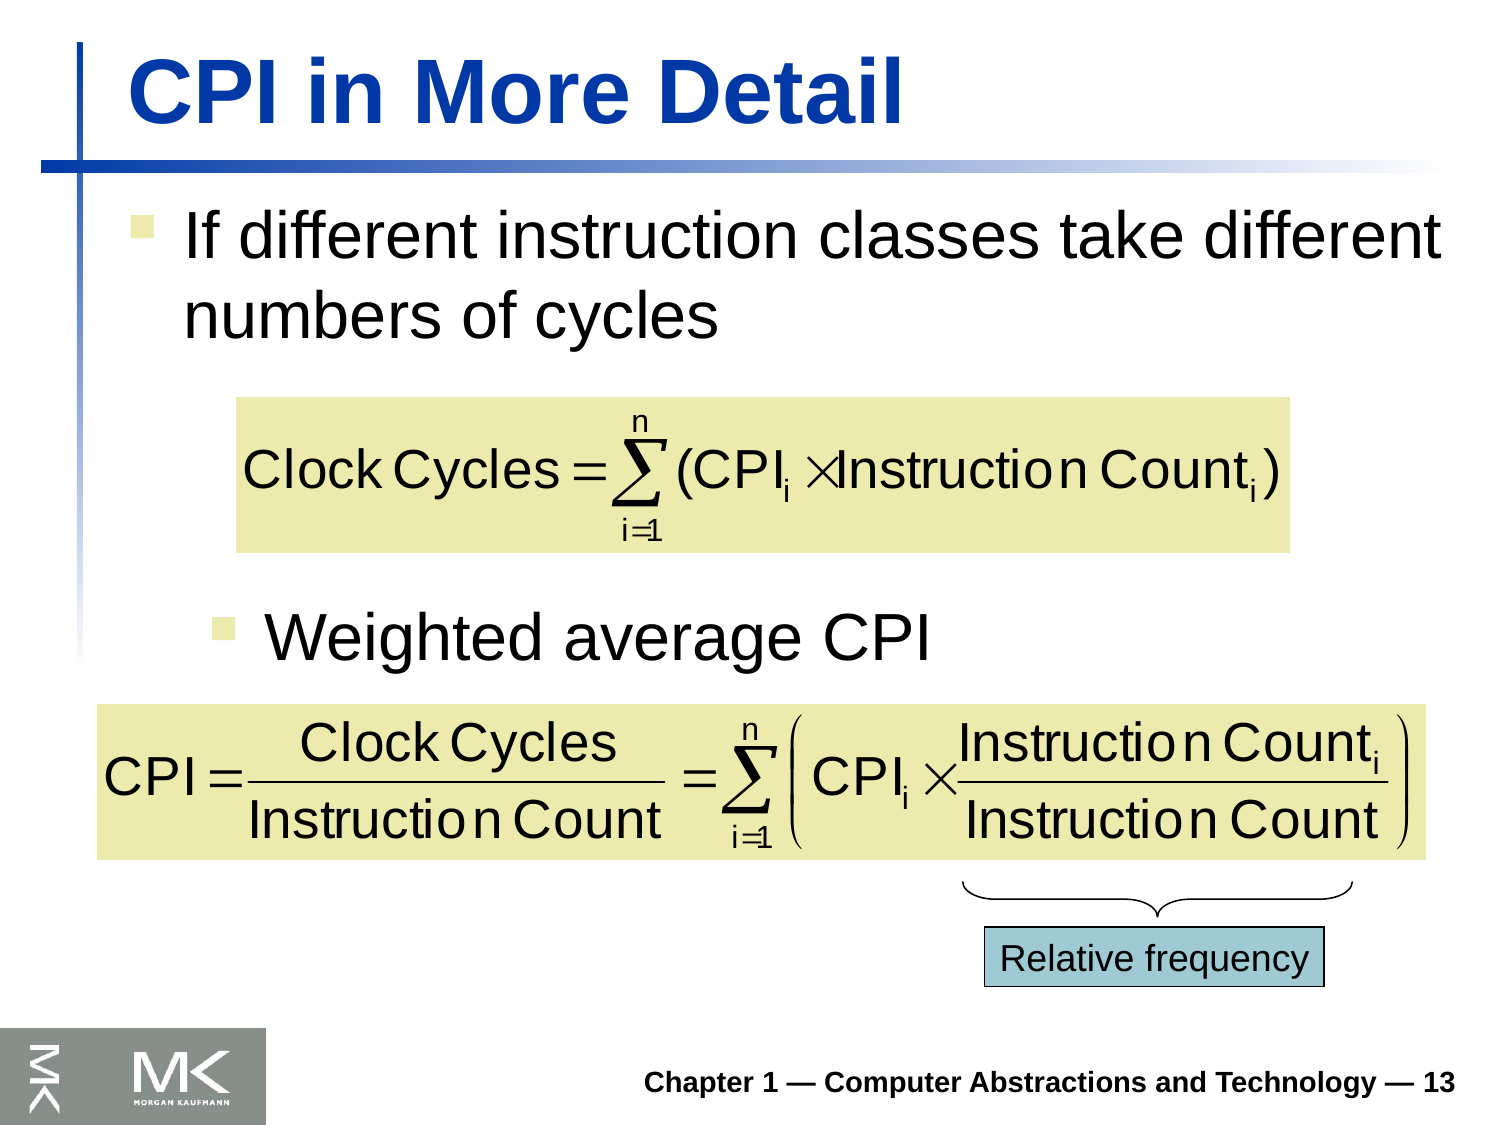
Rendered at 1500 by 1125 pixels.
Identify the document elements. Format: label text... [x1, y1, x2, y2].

footer Chapter 1 — Computer Abstractions and Technology — 13 [277, 1046, 1471, 1106]
text_box Weighted average CPI [193, 586, 1469, 693]
text_box [962, 881, 1353, 917]
title CPI in More Detail [112, 23, 1468, 149]
text_box Relative frequency [984, 926, 1325, 987]
picture [0, 1028, 266, 1125]
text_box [235, 396, 1291, 554]
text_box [96, 703, 1427, 861]
list If different instruction classes take different numbers of cycles [112, 184, 1469, 387]
